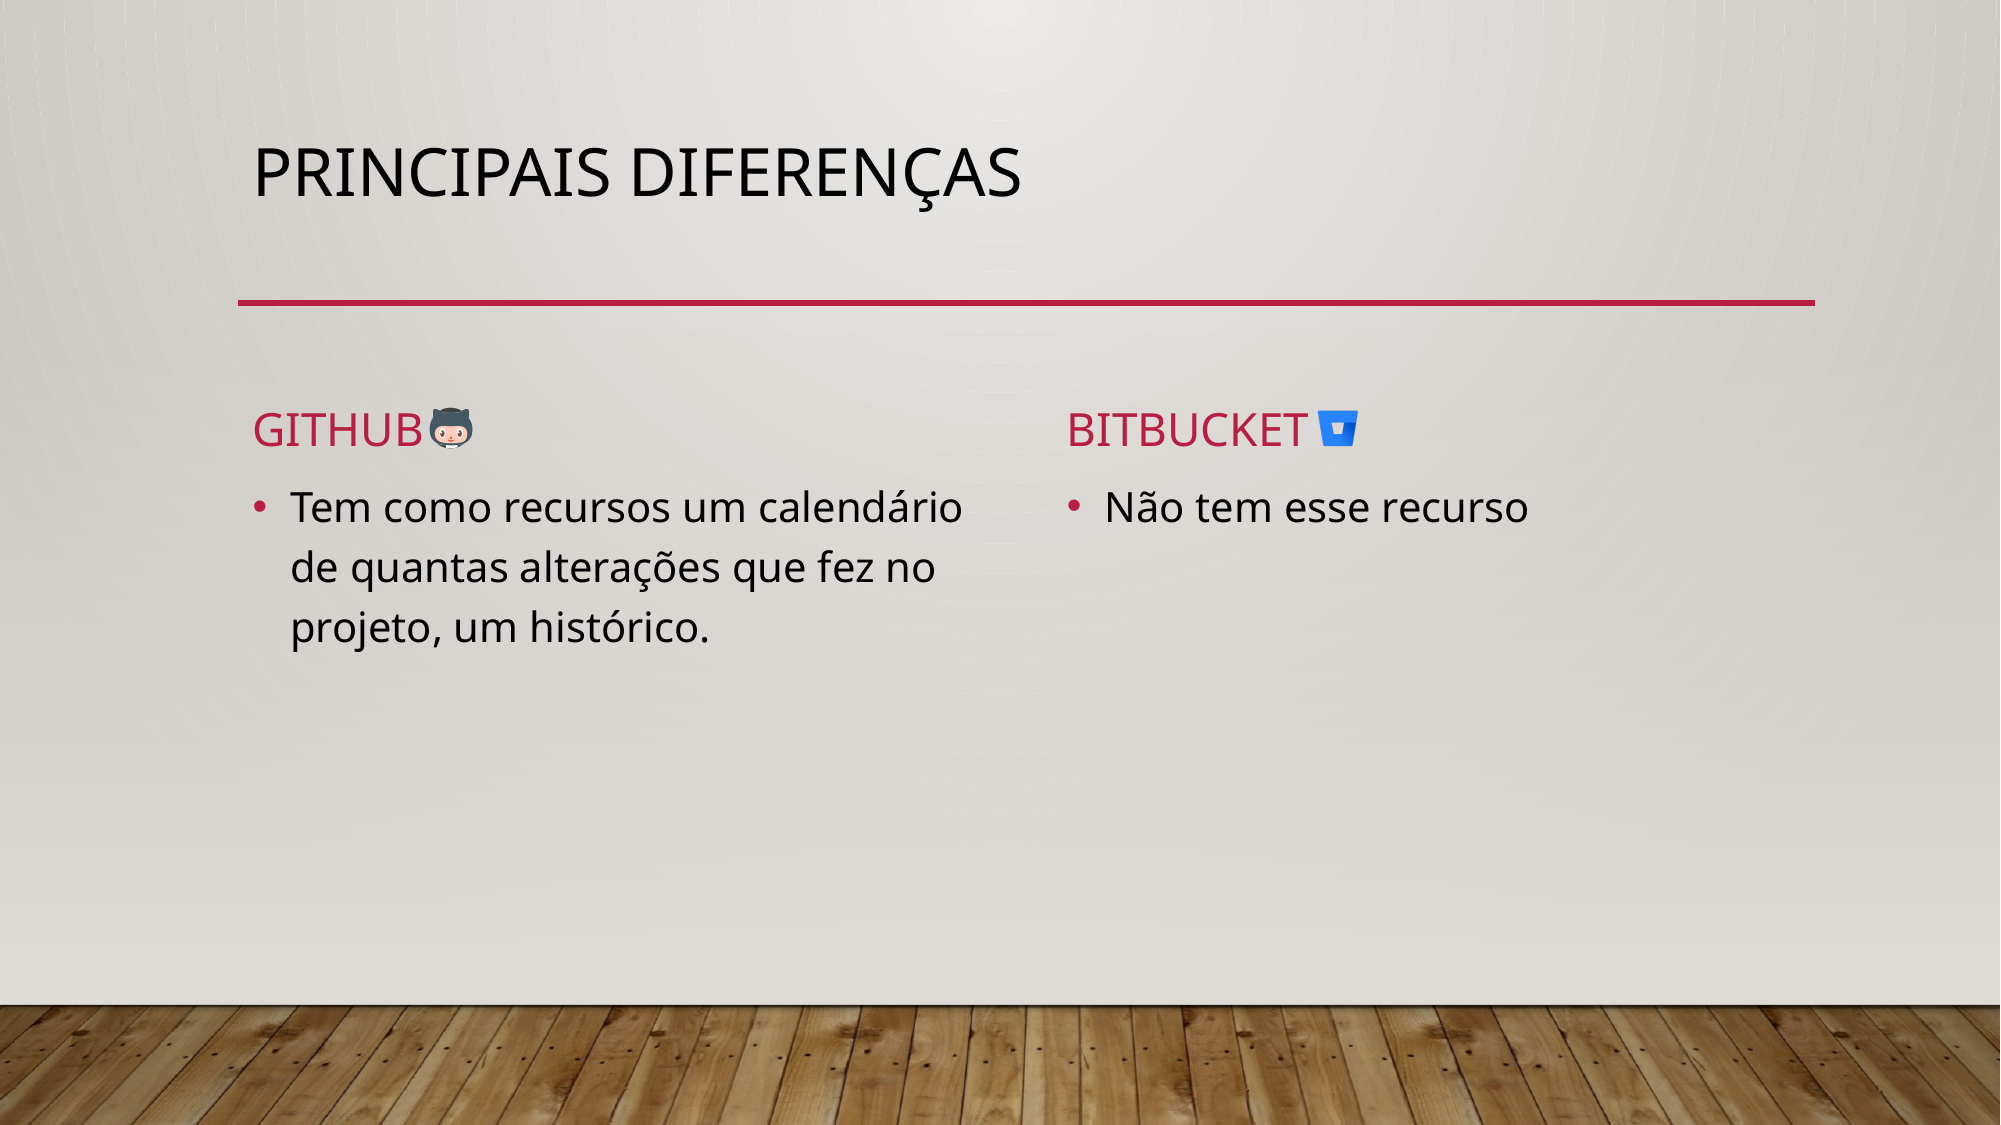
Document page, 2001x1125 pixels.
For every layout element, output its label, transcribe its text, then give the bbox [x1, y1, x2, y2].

picture [1312, 402, 1363, 454]
list github [237, 331, 1000, 463]
list bitbucket [1051, 331, 1814, 462]
list Não tem esse recurso [1051, 462, 1814, 896]
list Tem como recursos um calendário de quantas alterações que fez no projeto, um histórico. [237, 463, 1000, 898]
picture [419, 396, 482, 460]
title Principais diferenças [237, 131, 1814, 306]
picture [0, 1005, 2000, 1125]
